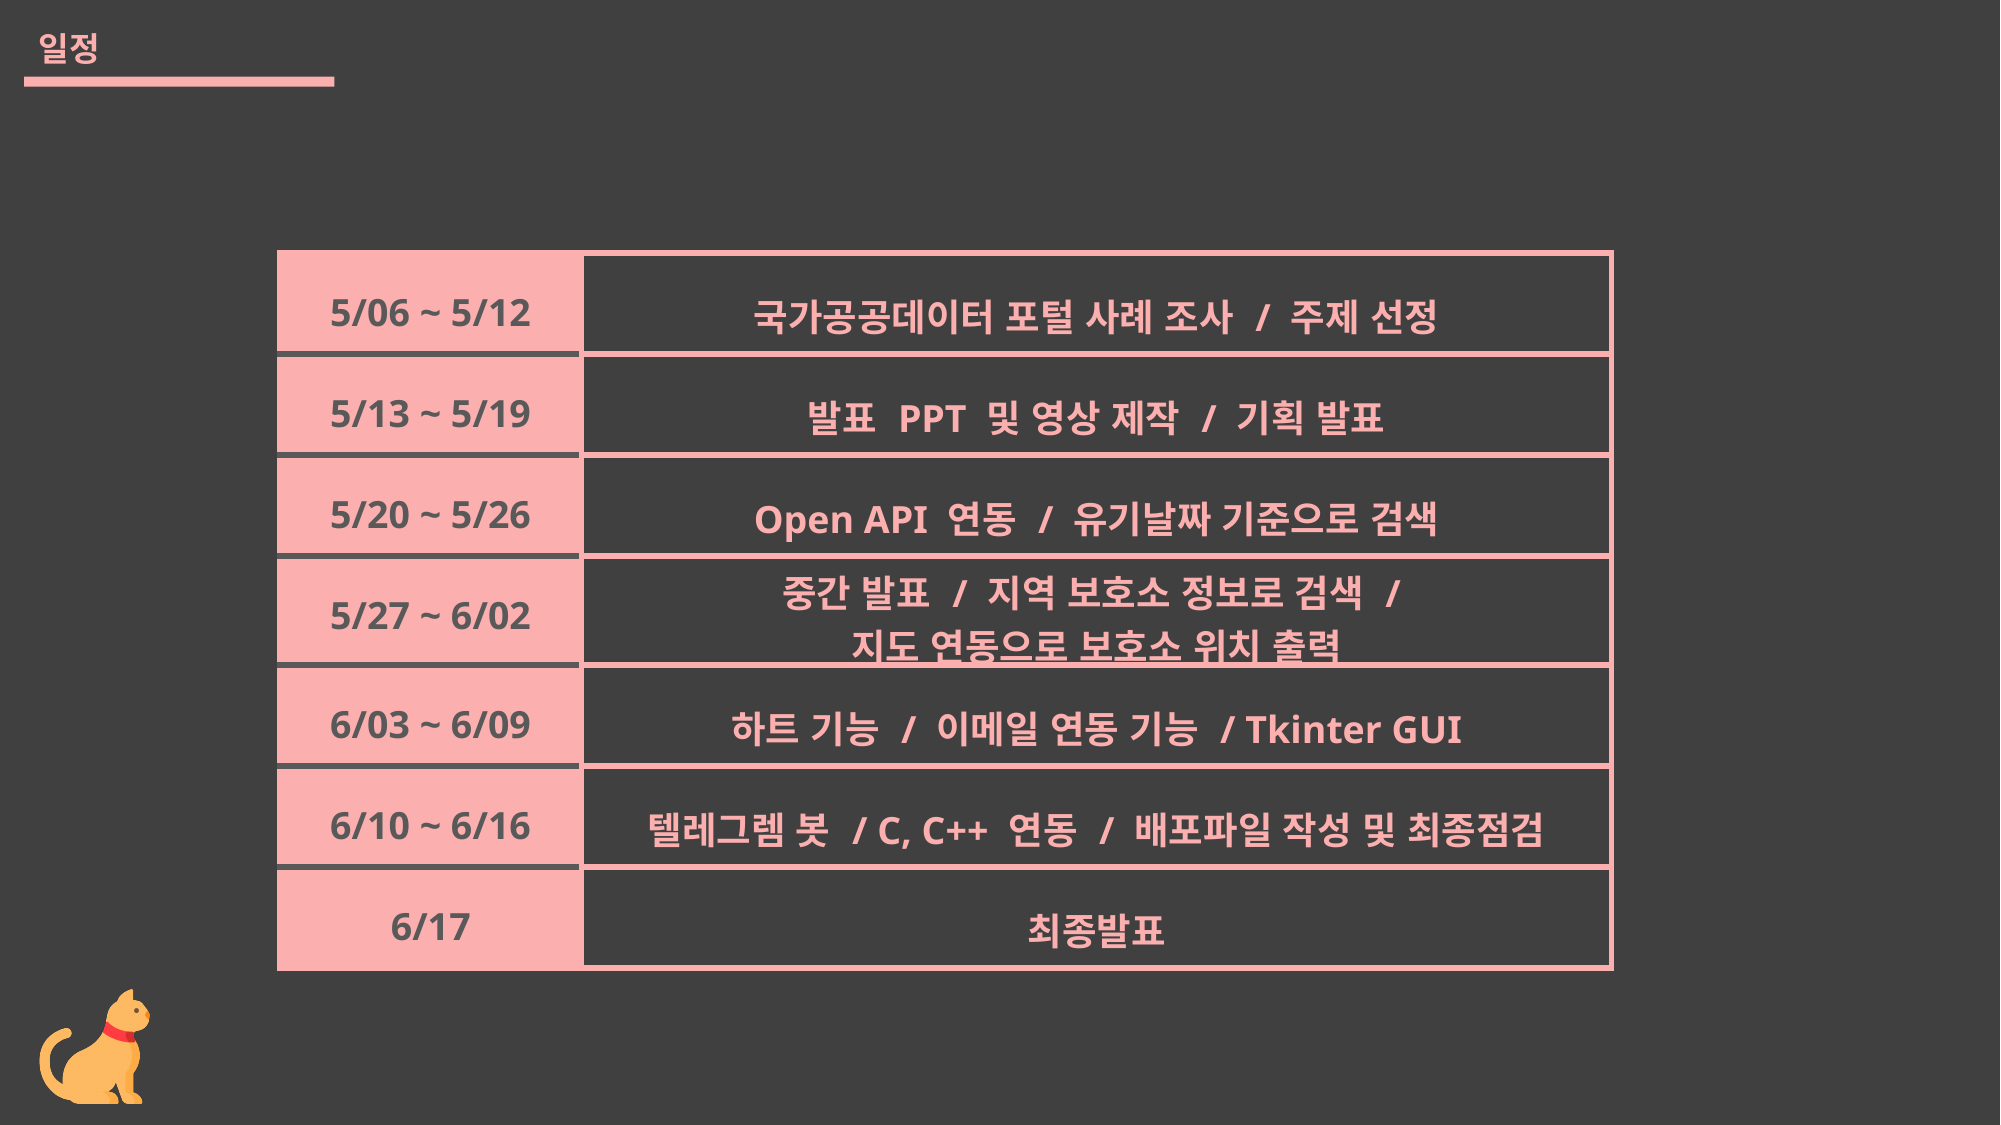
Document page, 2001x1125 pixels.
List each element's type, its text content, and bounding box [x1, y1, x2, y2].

table_cell 6/17 [283, 870, 579, 965]
table_cell 텔레그렘 봇 / C, C++ 연동 / 배포파일 작성 및 최종점검 [584, 769, 1609, 864]
table_cell 5/27 ~ 6/02 [283, 559, 579, 662]
table_cell 최종발표 [584, 870, 1609, 965]
table_cell 6/10 ~ 6/16 [283, 769, 579, 864]
table_header 국가공공데이터 포털 사례 조사 / 주제 선정 [584, 256, 1609, 351]
text_box 일정 [24, 21, 369, 76]
table_header 5/06 ~ 5/12 [283, 256, 579, 351]
table_cell 중간 발표 / 지역 보호소 정보로 검색 / 지도 연동으로 보호소 위치 출력 [584, 559, 1609, 662]
table_cell 하트 기능 / 이메일 연동 기능 / Tkinter GUI [584, 668, 1609, 763]
table_cell 6/03 ~ 6/09 [283, 668, 579, 763]
table_cell 발표 PPT 및 영상 제작 / 기획 발표 [584, 357, 1609, 452]
text_box [23, 76, 335, 88]
picture [37, 989, 152, 1104]
table_cell 5/13 ~ 5/19 [283, 357, 579, 452]
table_cell 5/20 ~ 5/26 [283, 458, 579, 553]
table_cell Open API 연동 / 유기날짜 기준으로 검색 [584, 458, 1609, 553]
